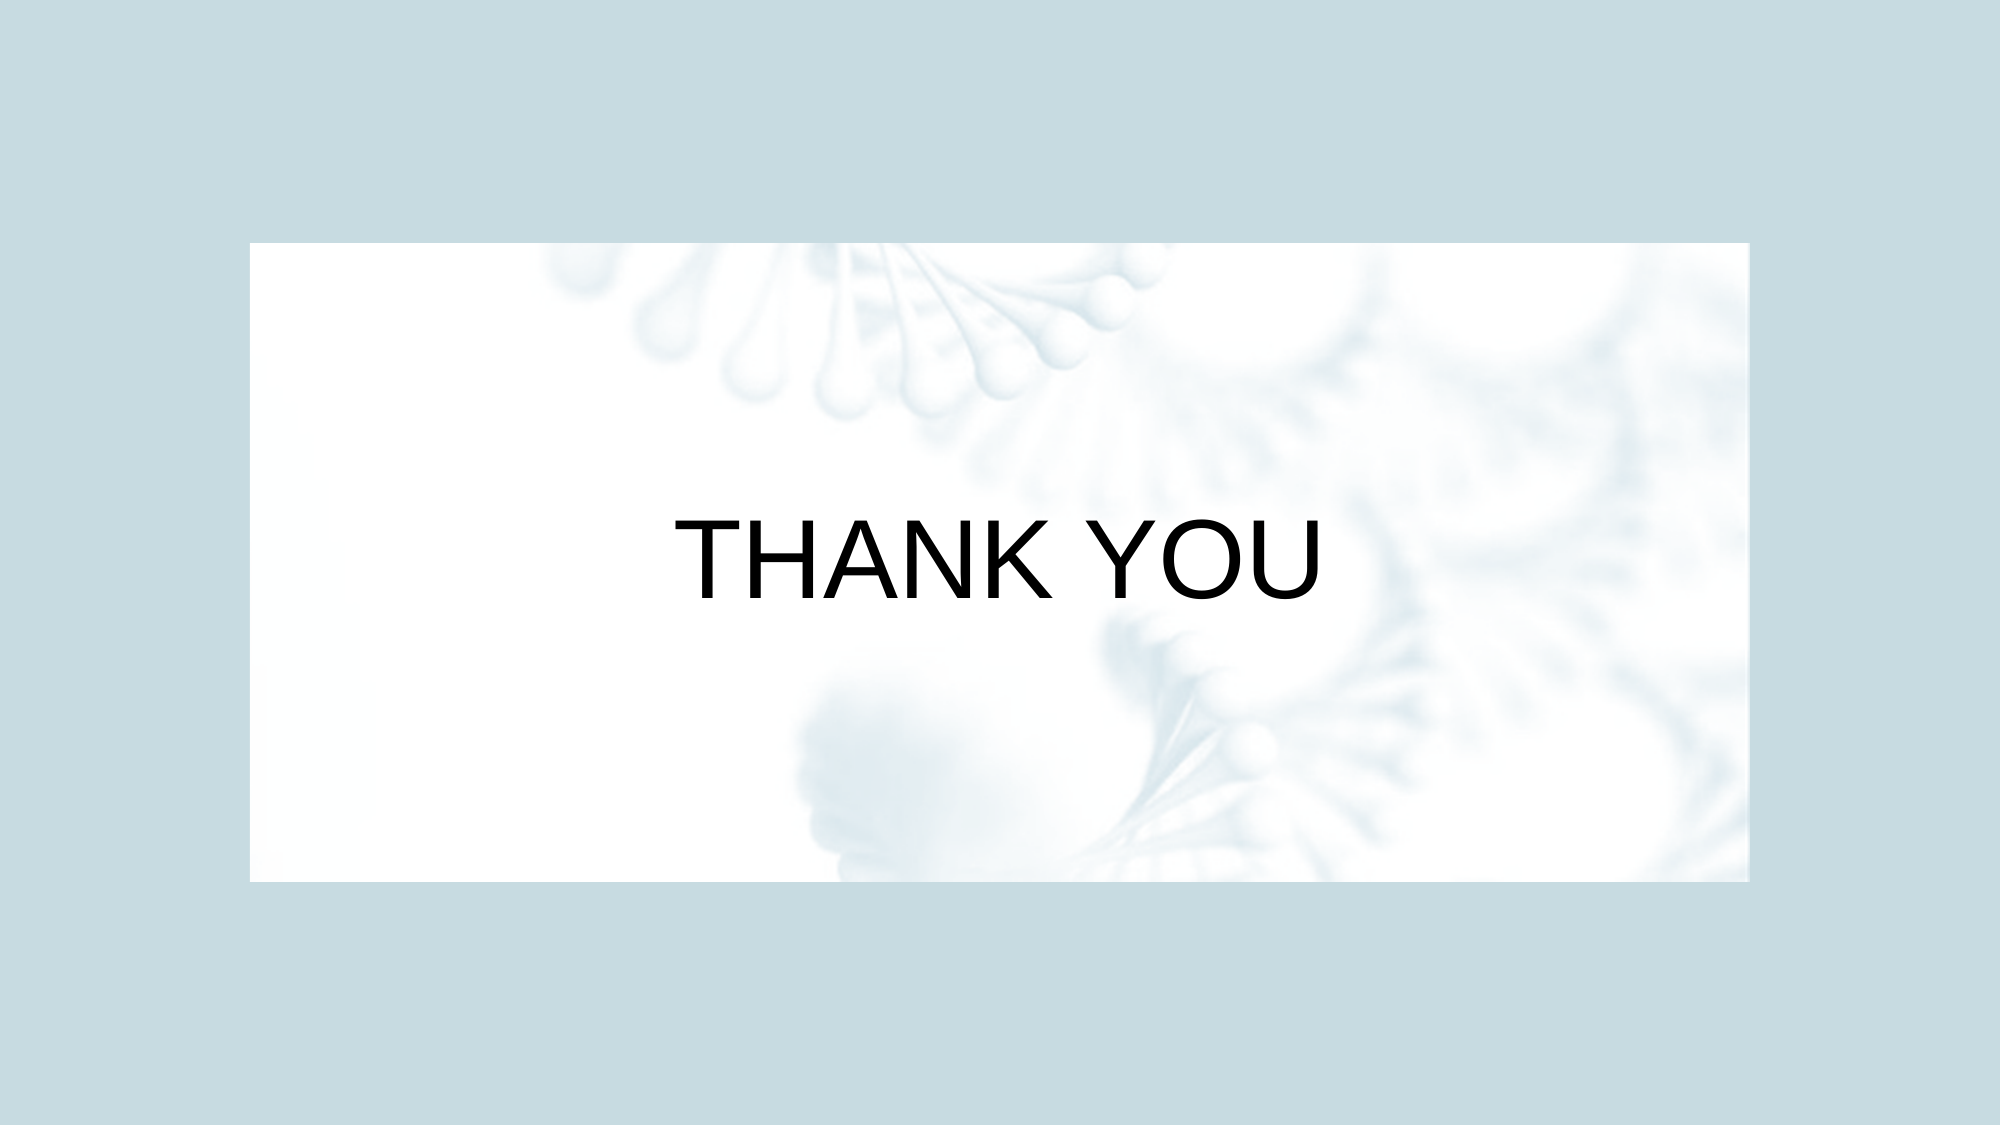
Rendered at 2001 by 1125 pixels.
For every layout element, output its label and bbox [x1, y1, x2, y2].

picture [249, 242, 1751, 883]
